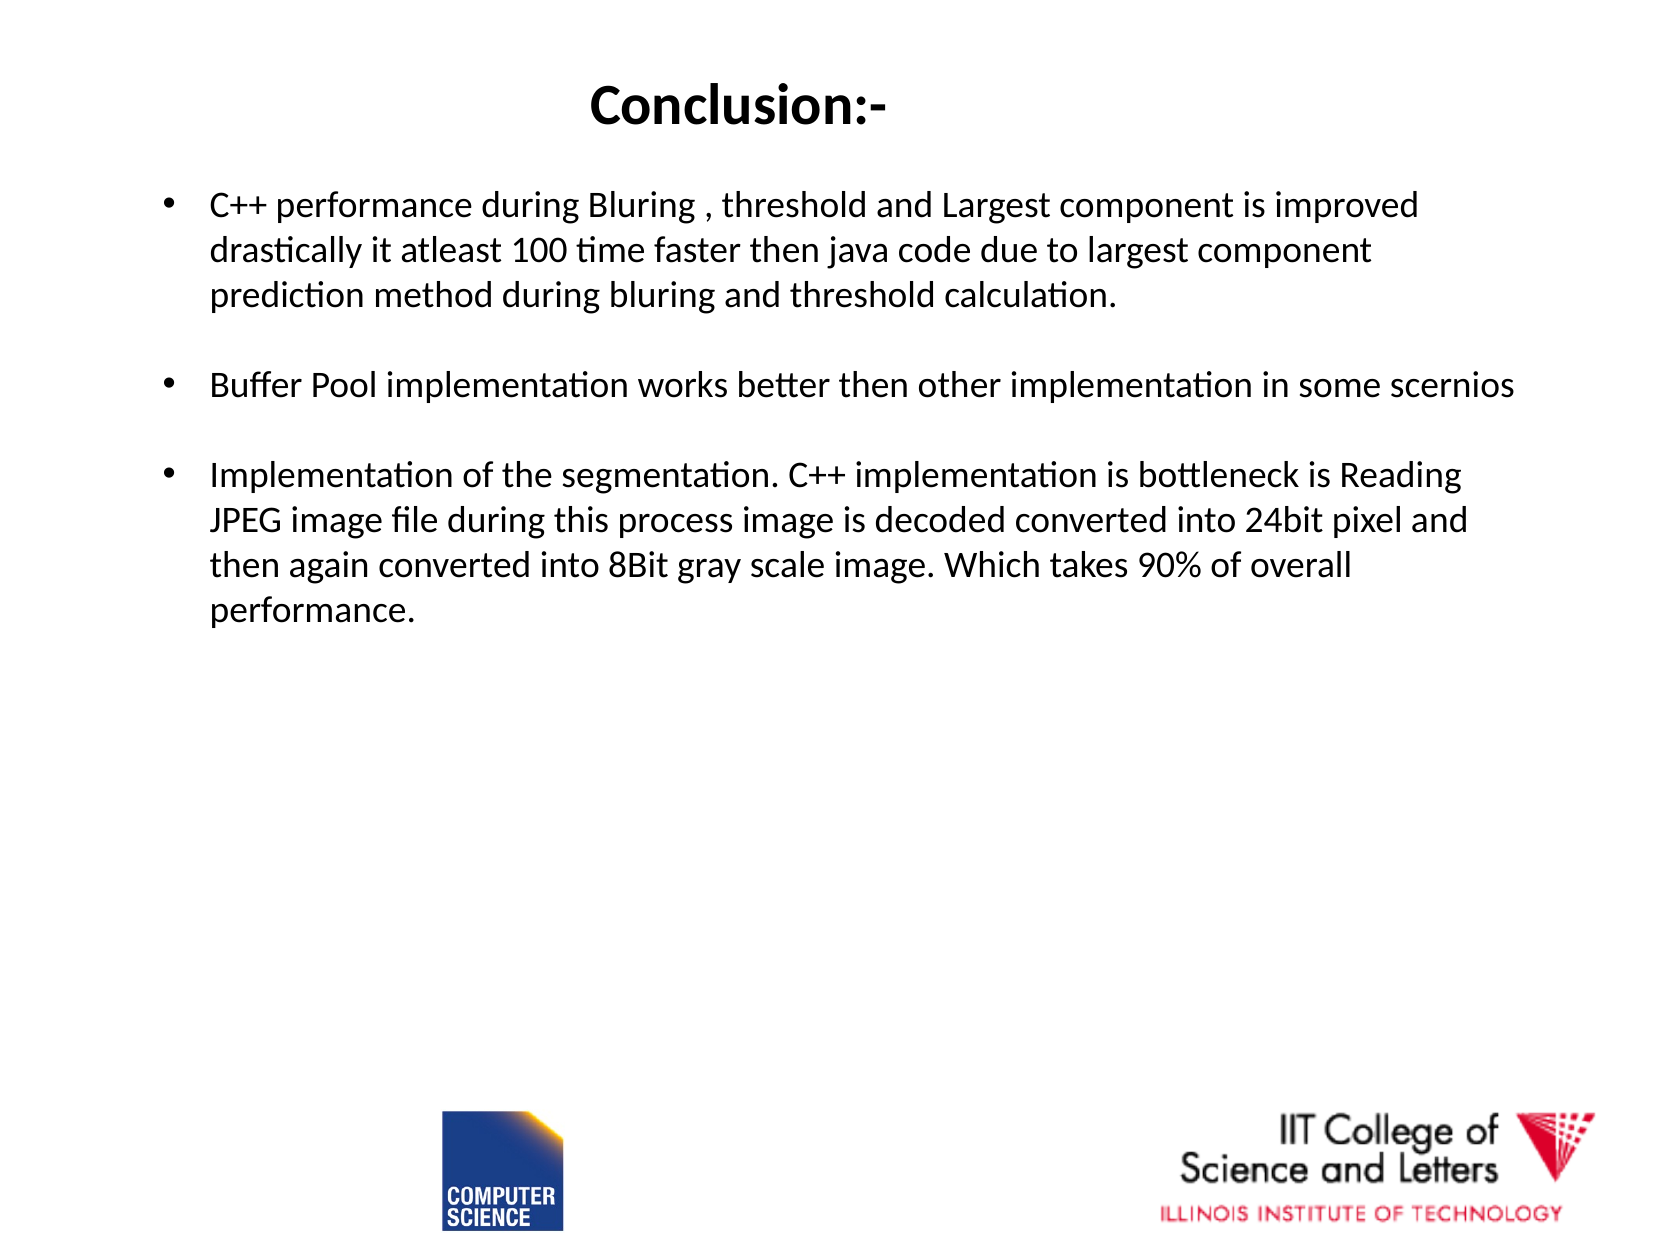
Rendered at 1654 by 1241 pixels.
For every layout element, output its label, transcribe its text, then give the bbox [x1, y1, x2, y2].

text_box C++ performance during Bluring , threshold and Largest component is improved drastically it atleast 100 time faster then java code due to largest component prediction method during bluring and threshold calculation. Buffer Pool implementation works better then other implementation in some scernios Implementation of the segmentation. C++ implementation is bottleneck is Reading JPEG image file during this process image is decoded converted into 24bit pixel and then again converted into 8Bit gray scale image. Which takes 90% of overall performance. [147, 172, 1552, 638]
picture [1019, 1060, 1654, 1241]
text_box Conclusion:- [575, 58, 902, 144]
picture [440, 1109, 565, 1233]
